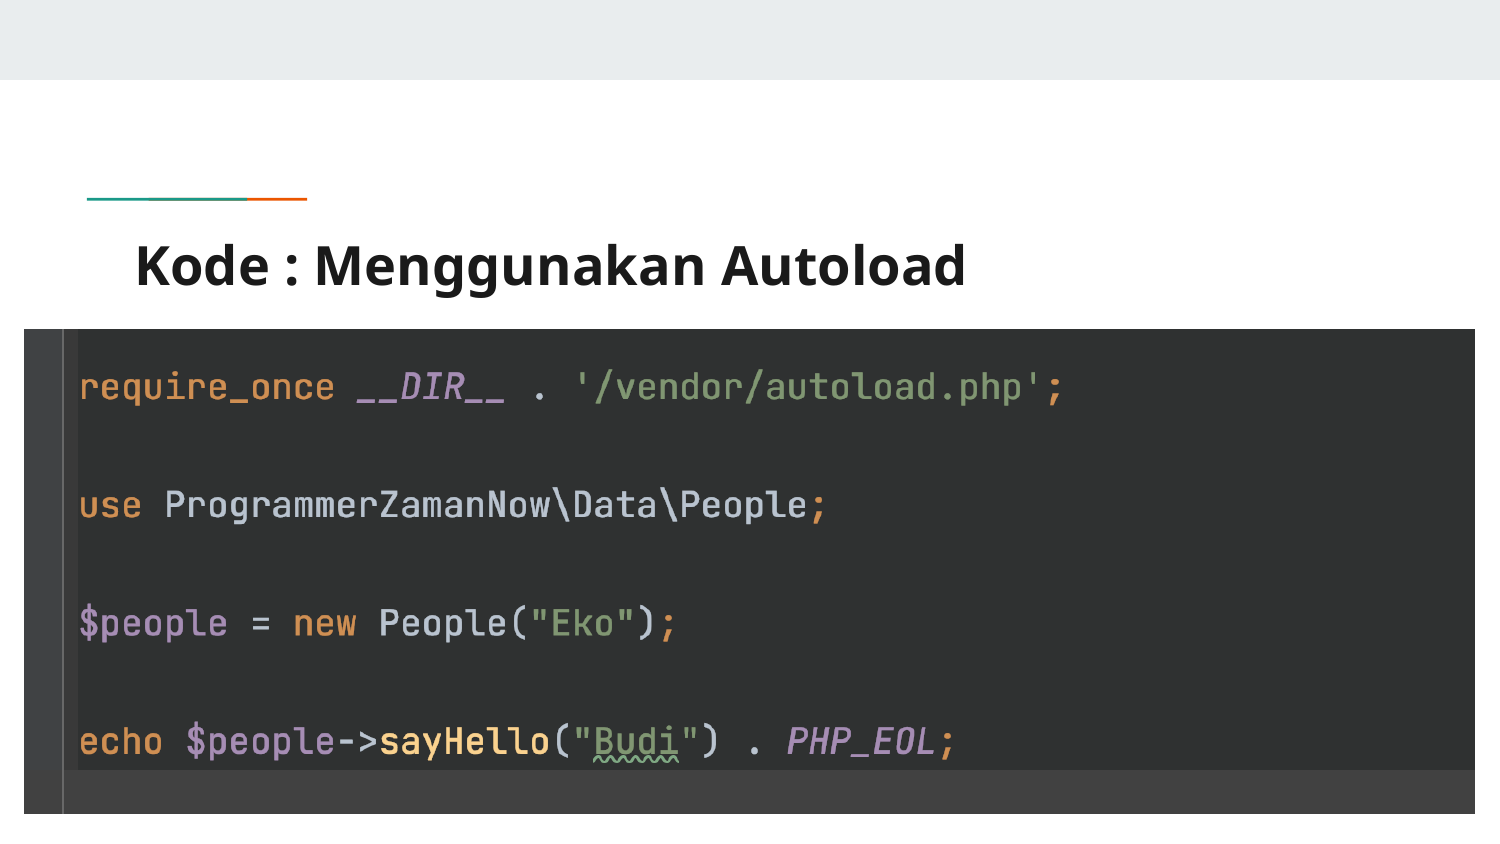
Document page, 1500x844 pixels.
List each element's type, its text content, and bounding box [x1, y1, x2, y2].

picture [24, 328, 1476, 814]
title Kode : Menggunakan Autoload [119, 216, 1381, 305]
